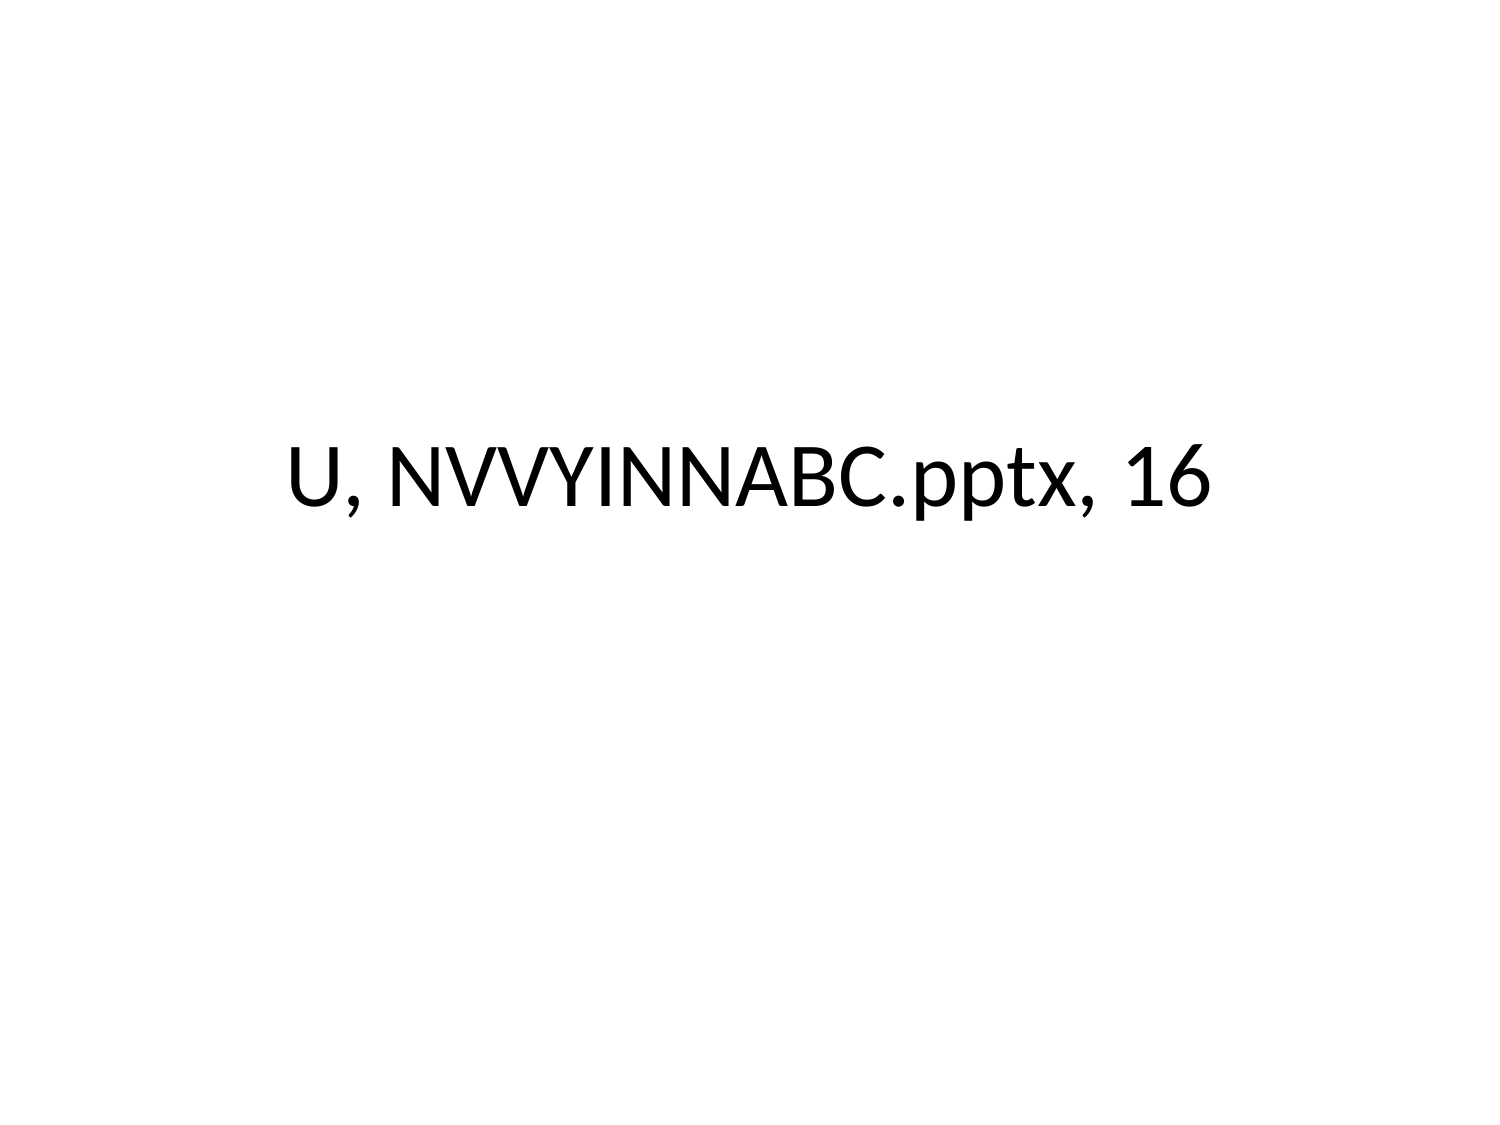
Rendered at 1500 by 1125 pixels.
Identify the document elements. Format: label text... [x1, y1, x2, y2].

title U, NVVYINNABC.pptx, 16 [112, 349, 1388, 591]
